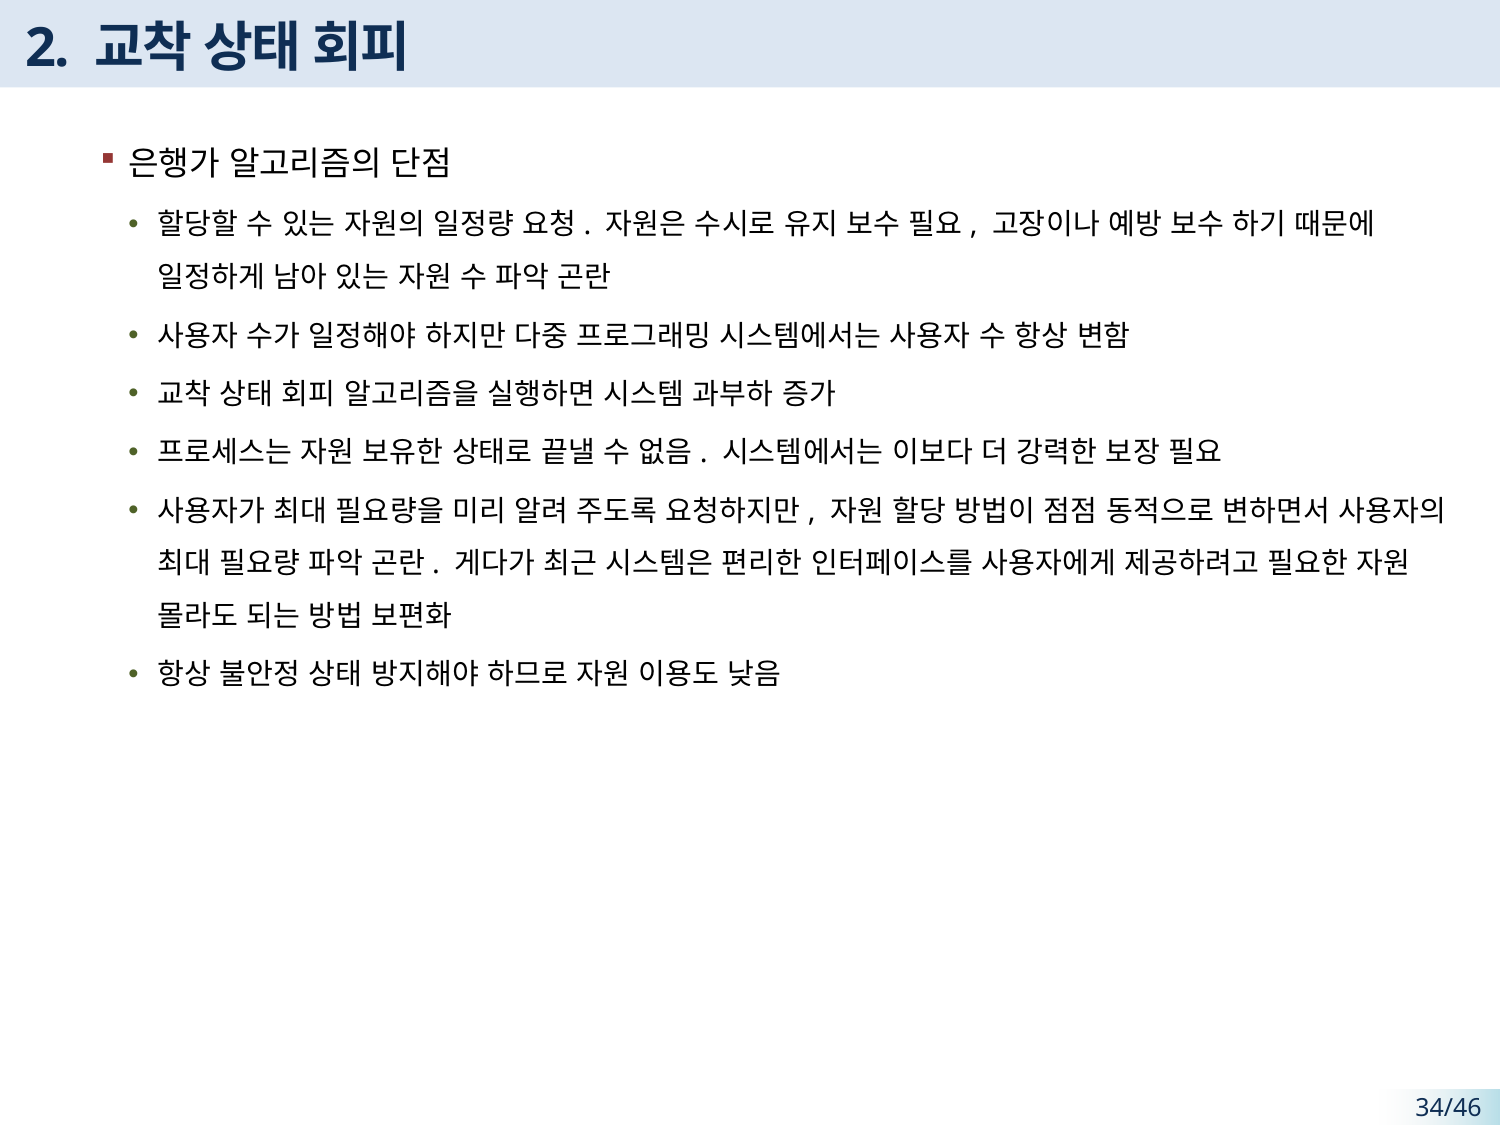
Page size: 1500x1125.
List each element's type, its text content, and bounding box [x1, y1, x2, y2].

title 2. 교착 상태 회피 [10, 5, 1467, 84]
list 은행가 알고리즘의 단점 할당할 수 있는 자원의 일정량 요청. 자원은 수시로 유지 보수 필요, 고장이나 예방 보수 하기 때문에 일정하게 남아 있는 자원 수 파악 곤란 사용자 수가 일정해야 하지만 다중 프로그래밍 시스템에서는 사용자 수 항상 변함 교착 상태 회피 알고리즘을 실행하면 시스템 과부하 증가 프로세스는 자원 보유한 상태로 끝낼 수 없음. 시스템에서는 이보다 더 강력한 보장 필요 사용자가 최대 필요량을 미리 알려 주도록 요청하지만, 자원 할당 방법이 점점 동적으로 변하면서 사용자의 최대 필요량 파악 곤란. 게다가 최근 시스템은 편리한 인터페이스를 사용자에게 제공하려고 필요한 자원 몰라도 되는 방법 보편화 항상 불안정 상태 방지해야 하므로 자원 이용도 낮음 [10, 126, 1481, 1057]
